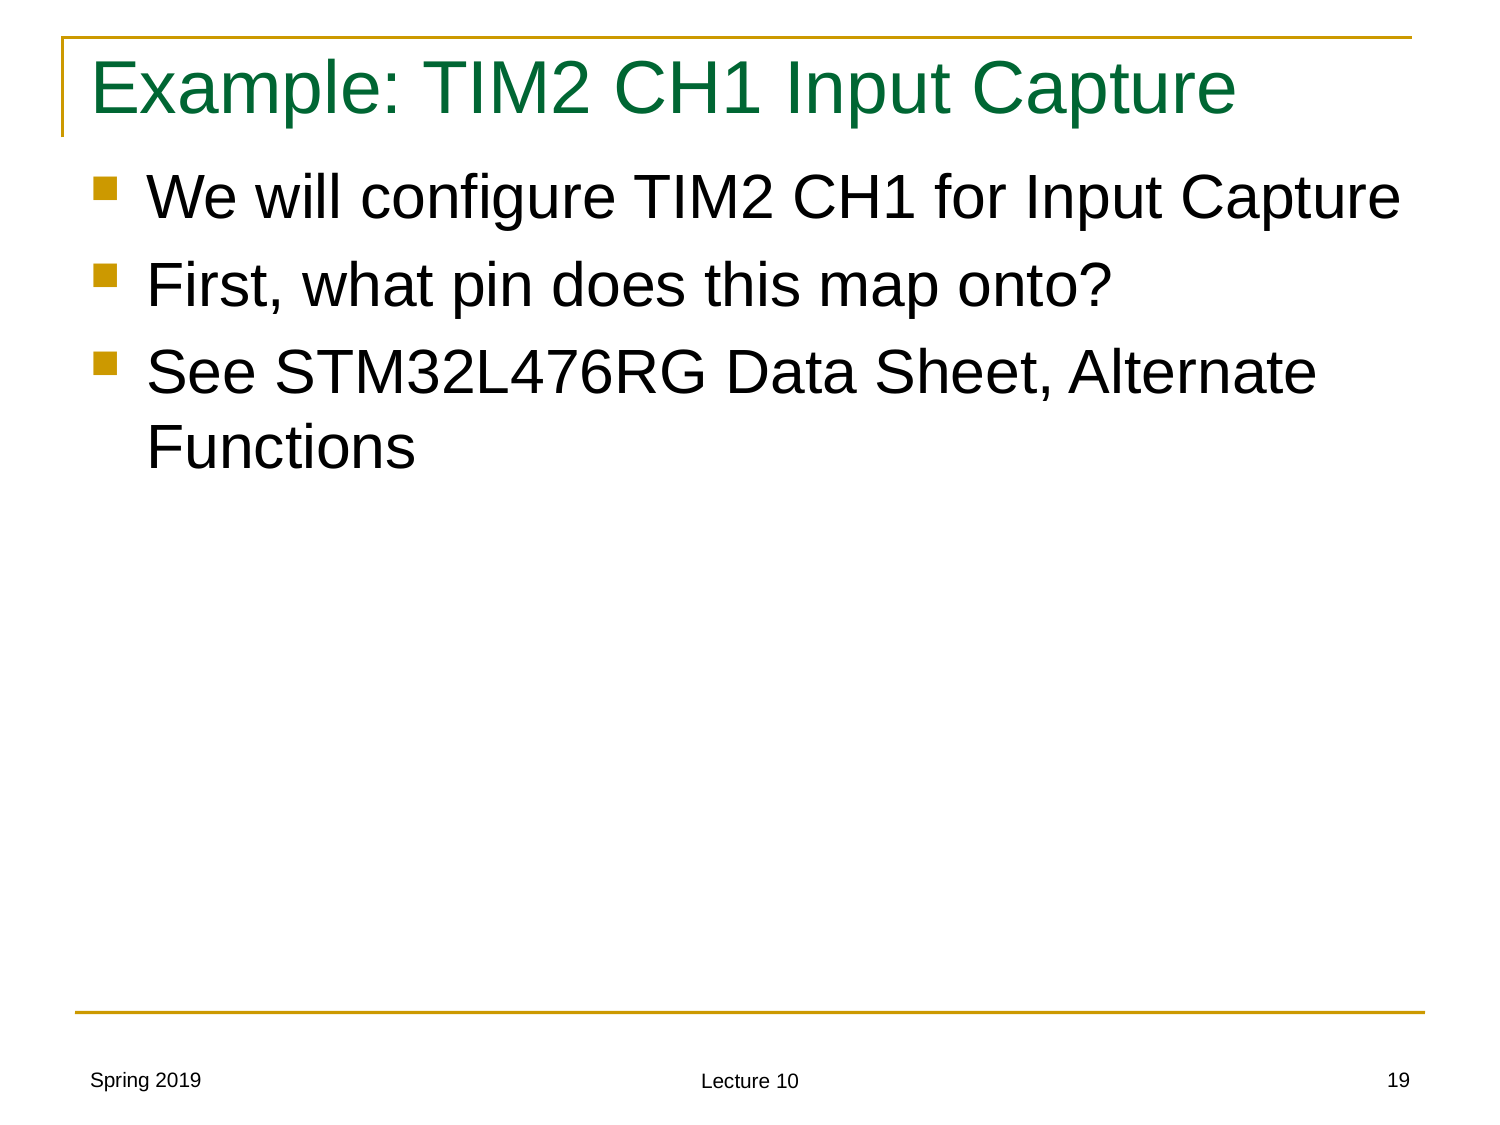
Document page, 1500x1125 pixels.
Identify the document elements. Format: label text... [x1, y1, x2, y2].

slide_number 19 [1074, 1024, 1425, 1100]
slide_number Spring 2019 [75, 1024, 425, 1100]
list We will configure TIM2 CH1 for Input Capture First, what pin does this map onto? See STM32L476RG Data Sheet, Alternate Functions [75, 148, 1425, 1006]
footer Lecture 10 [512, 1025, 988, 1100]
title Example: TIM2 CH1 Input Capture [75, 31, 1425, 138]
